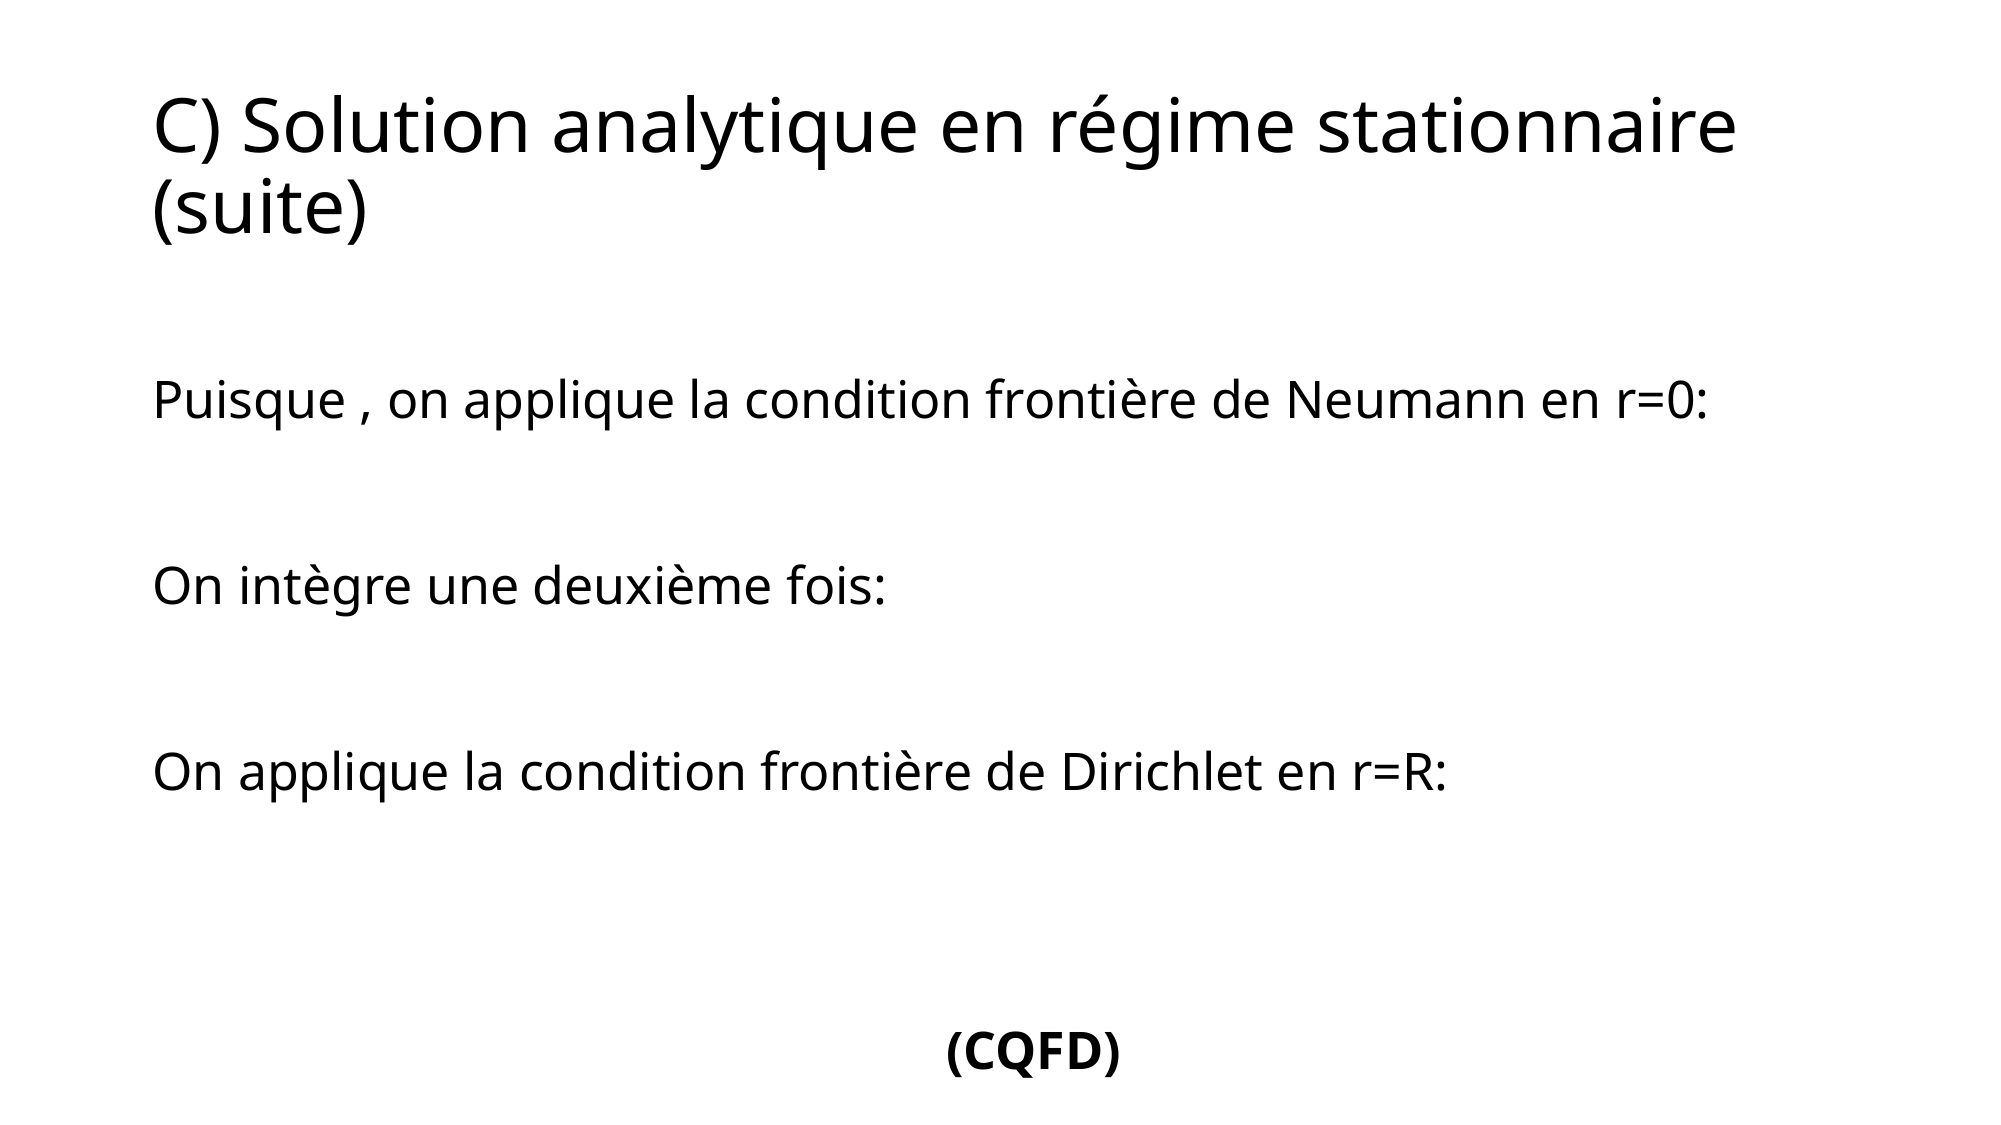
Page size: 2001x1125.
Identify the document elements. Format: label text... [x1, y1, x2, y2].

title C) Solution analytique en régime stationnaire (suite) [137, 59, 1863, 278]
